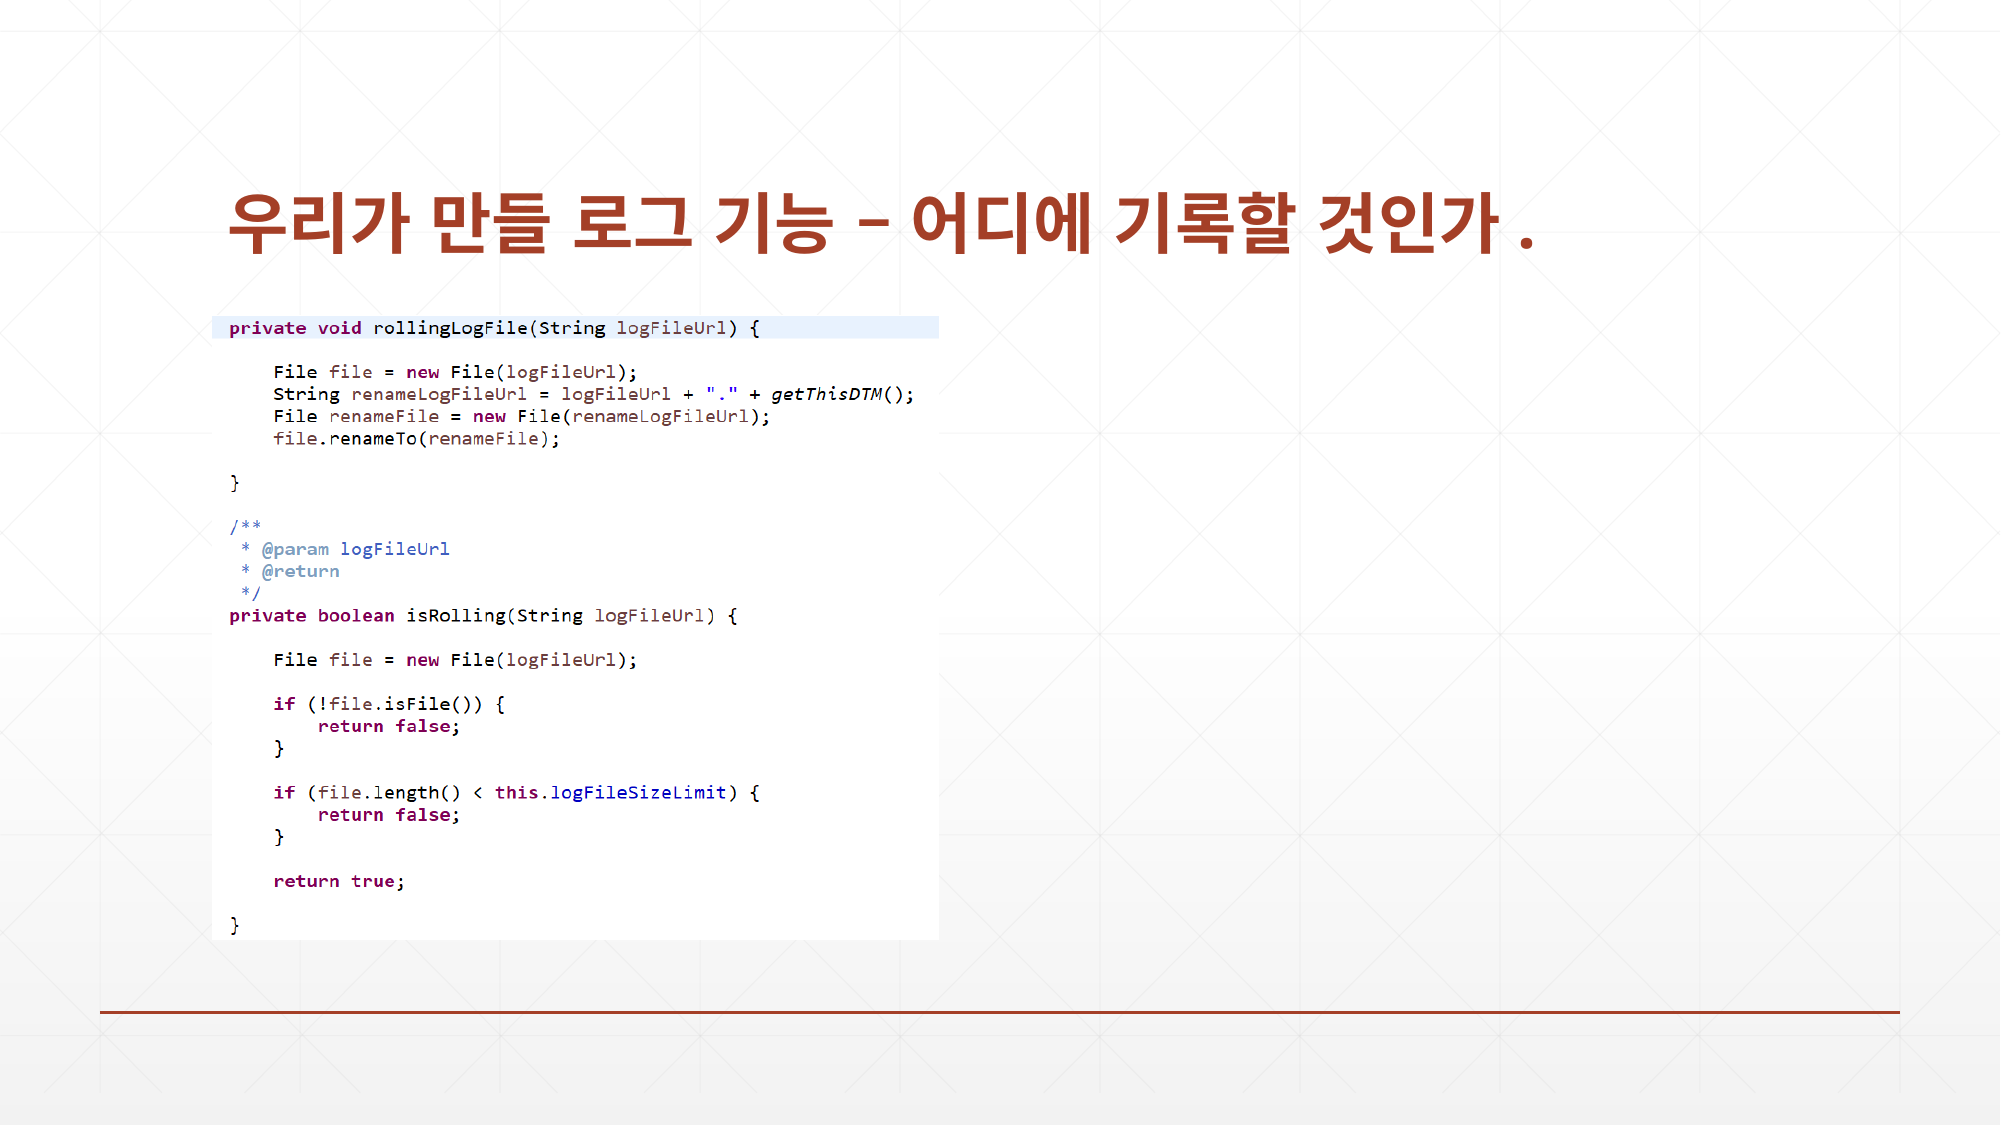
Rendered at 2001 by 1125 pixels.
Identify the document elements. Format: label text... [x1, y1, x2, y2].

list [212, 315, 939, 941]
title 우리가 만들 로그 기능 – 어디에 기록할 것인가. [212, 82, 1788, 271]
